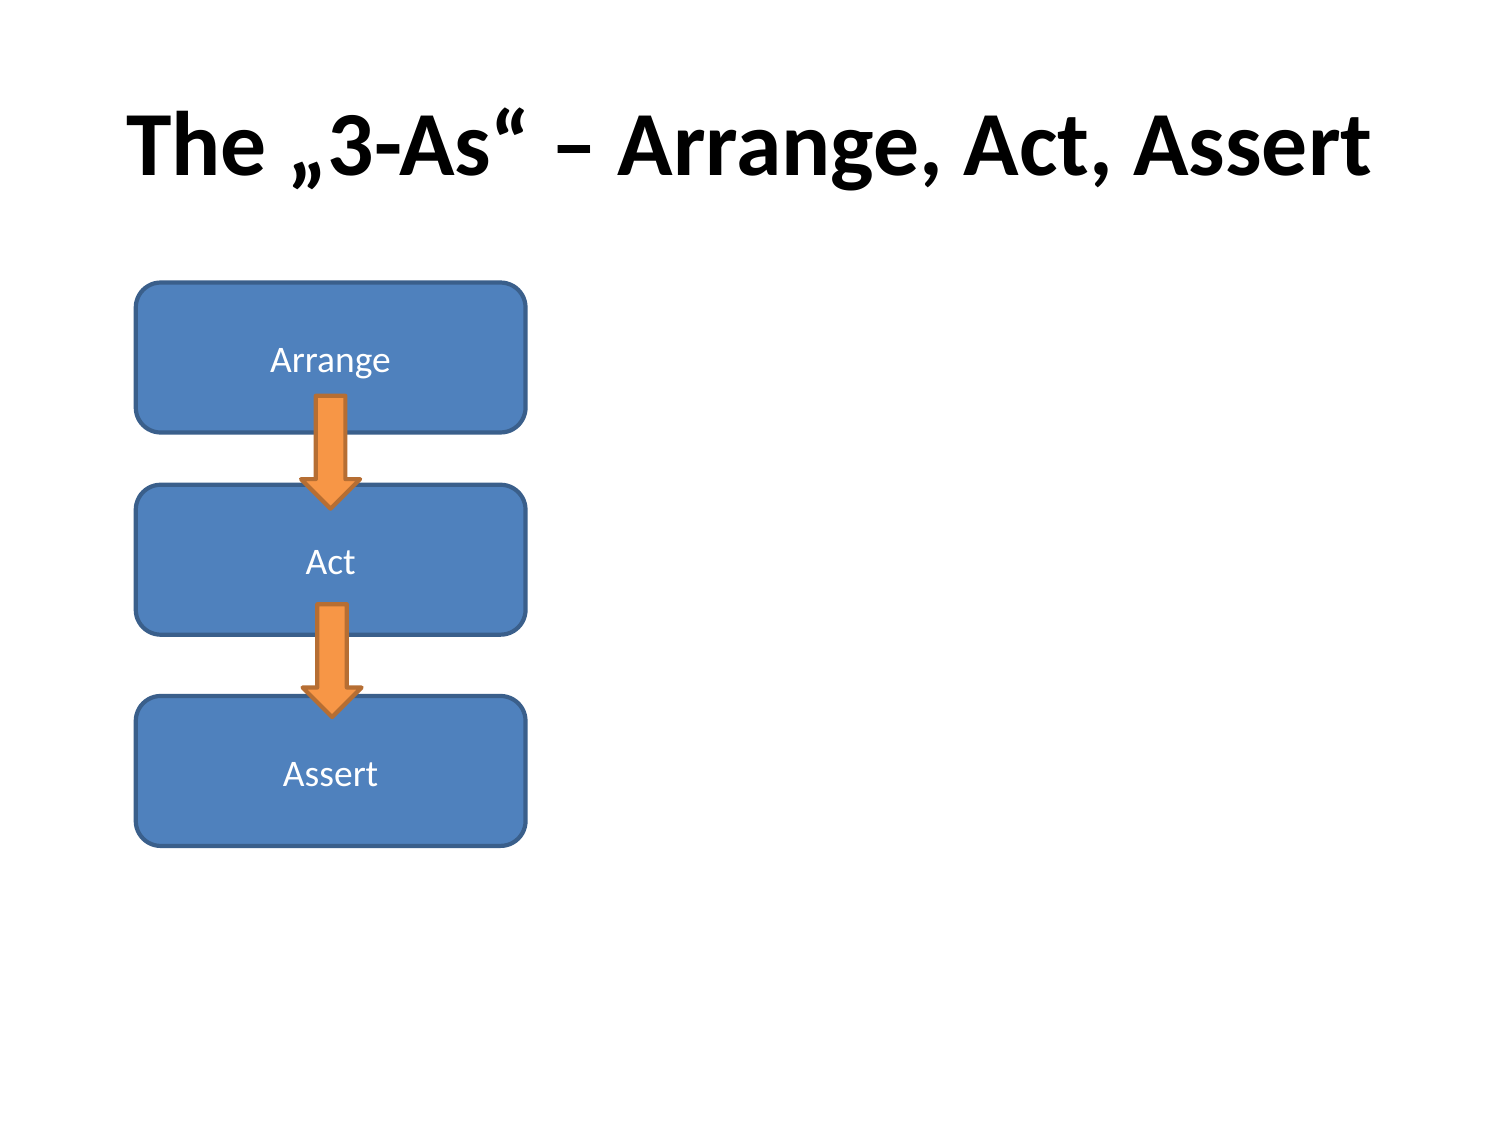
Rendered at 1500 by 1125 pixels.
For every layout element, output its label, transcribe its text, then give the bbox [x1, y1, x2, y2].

text_box Arrange [133, 280, 528, 435]
text_box Act [133, 482, 528, 637]
text_box Assert [133, 693, 528, 849]
text_box [300, 602, 364, 720]
title The „3-As“ – Arrange, Act, Assert [75, 45, 1425, 233]
text_box [299, 393, 363, 511]
